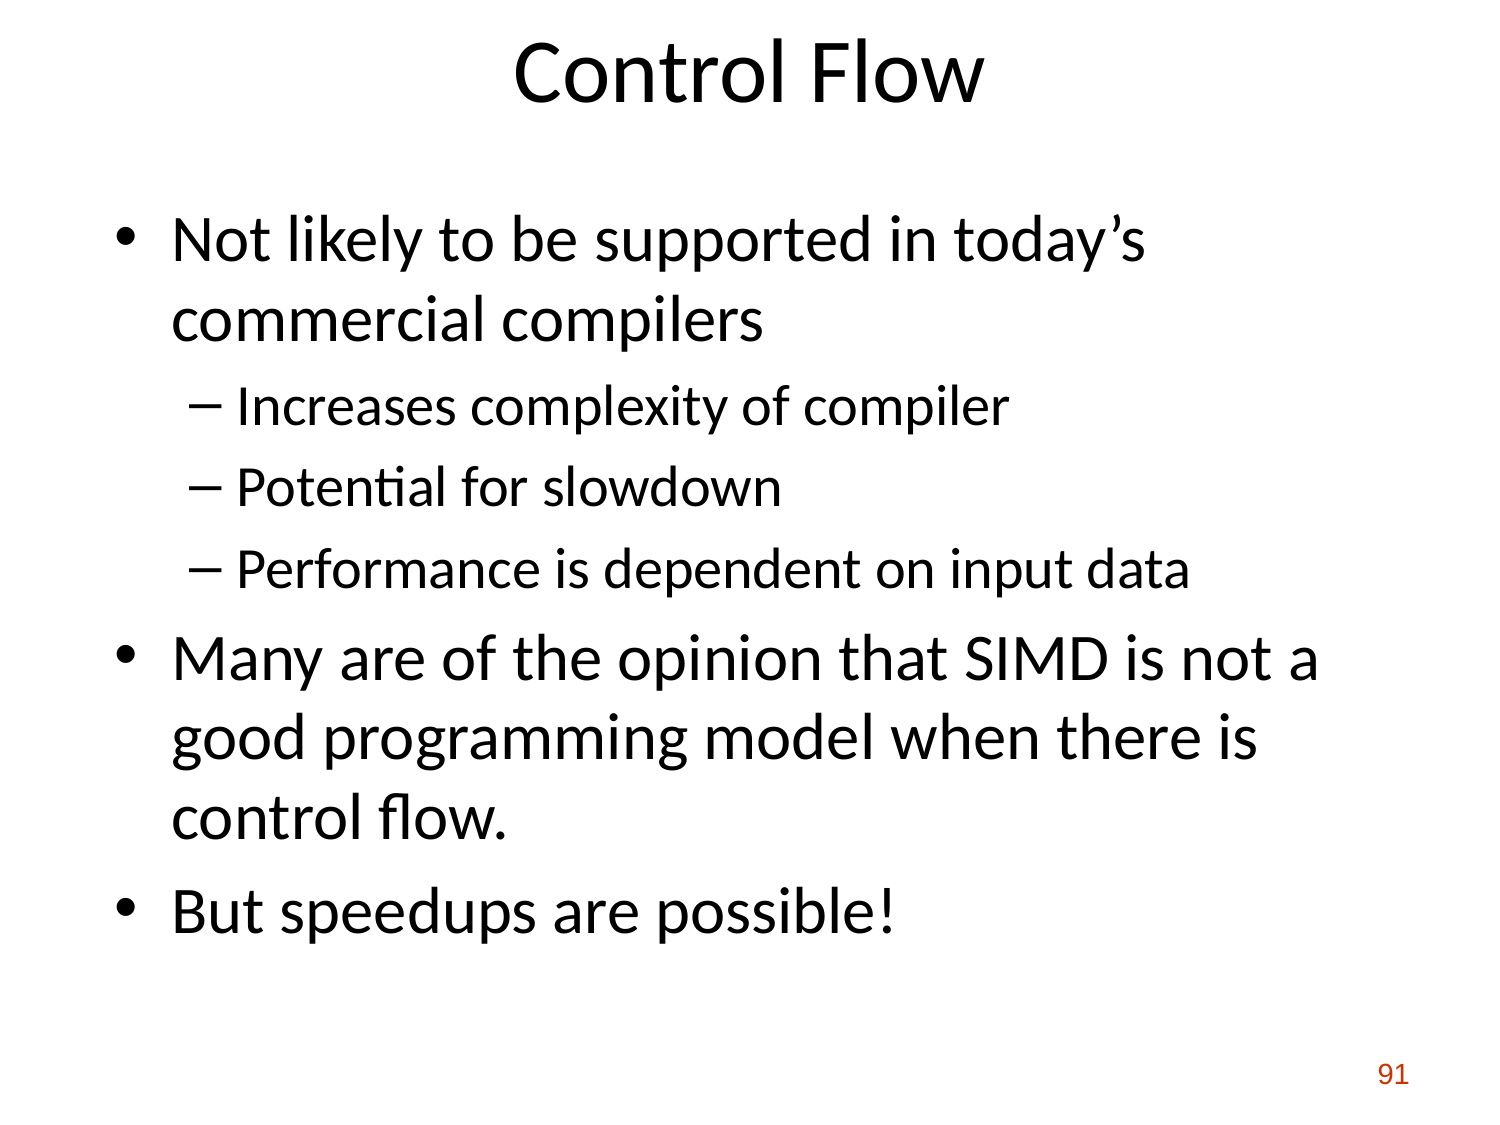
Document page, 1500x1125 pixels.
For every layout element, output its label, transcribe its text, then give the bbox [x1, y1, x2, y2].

list Not likely to be supported in today’s commercial compilers Increases complexity of compiler Potential for slowdown Performance is dependent on input data Many are of the opinion that SIMD is not a good programming model when there is control flow. But speedups are possible! [99, 187, 1413, 1088]
slide_number 91 [1074, 1042, 1425, 1103]
title Control Flow [74, 19, 1426, 113]
